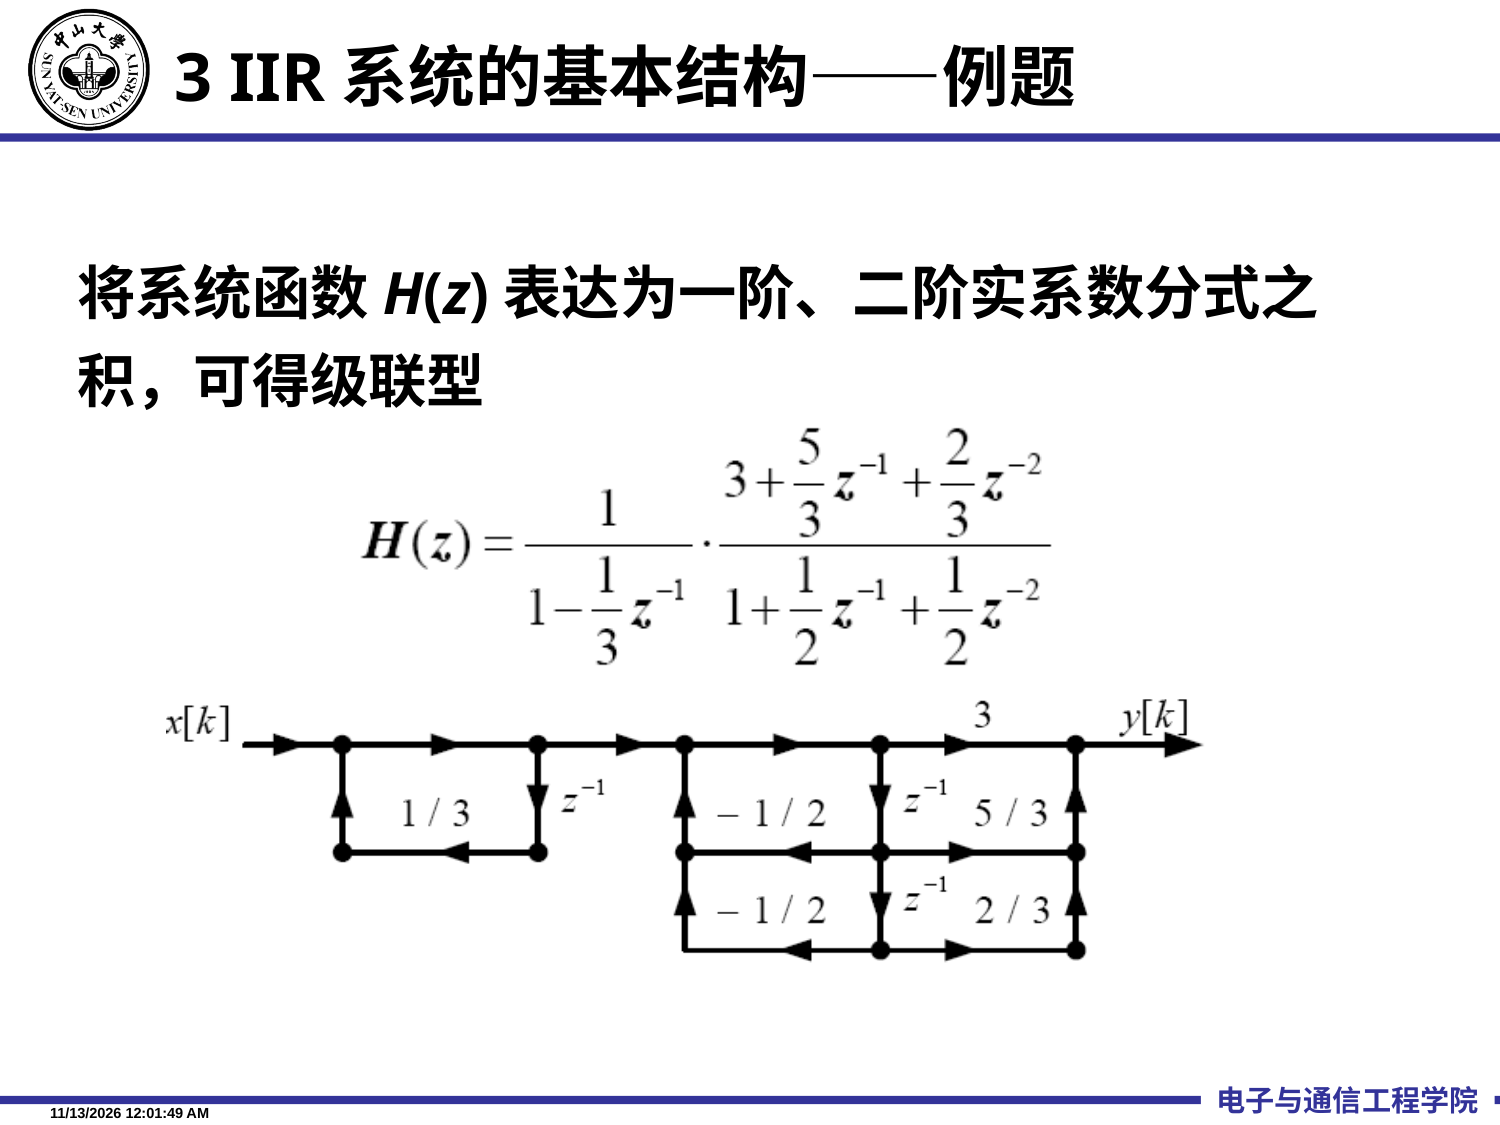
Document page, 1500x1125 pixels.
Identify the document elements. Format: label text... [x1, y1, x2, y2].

text_box 3 IIR系统的基本结构——例题 [159, 24, 1500, 125]
list 将系统函数H(z)表达为一阶、二阶实系数分式之积，可得级联型 [62, 231, 1447, 975]
picture [349, 422, 1060, 670]
picture [28, 8, 150, 131]
picture [166, 672, 1213, 975]
